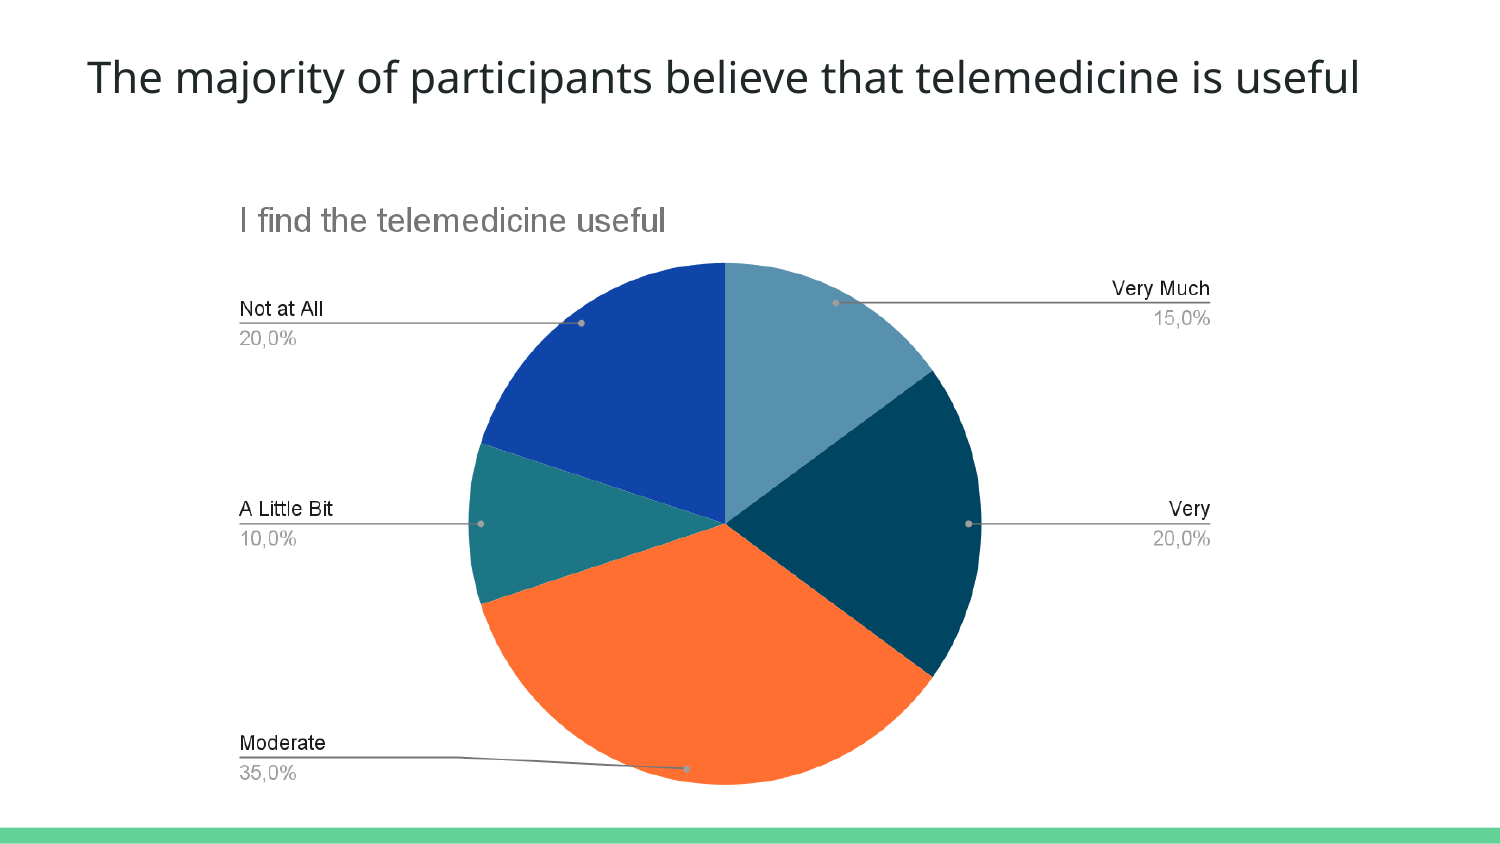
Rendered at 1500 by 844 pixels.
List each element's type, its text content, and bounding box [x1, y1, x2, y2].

picture [207, 166, 1242, 817]
title The majority of participants believe that telemedicine is useful [0, 34, 1449, 202]
